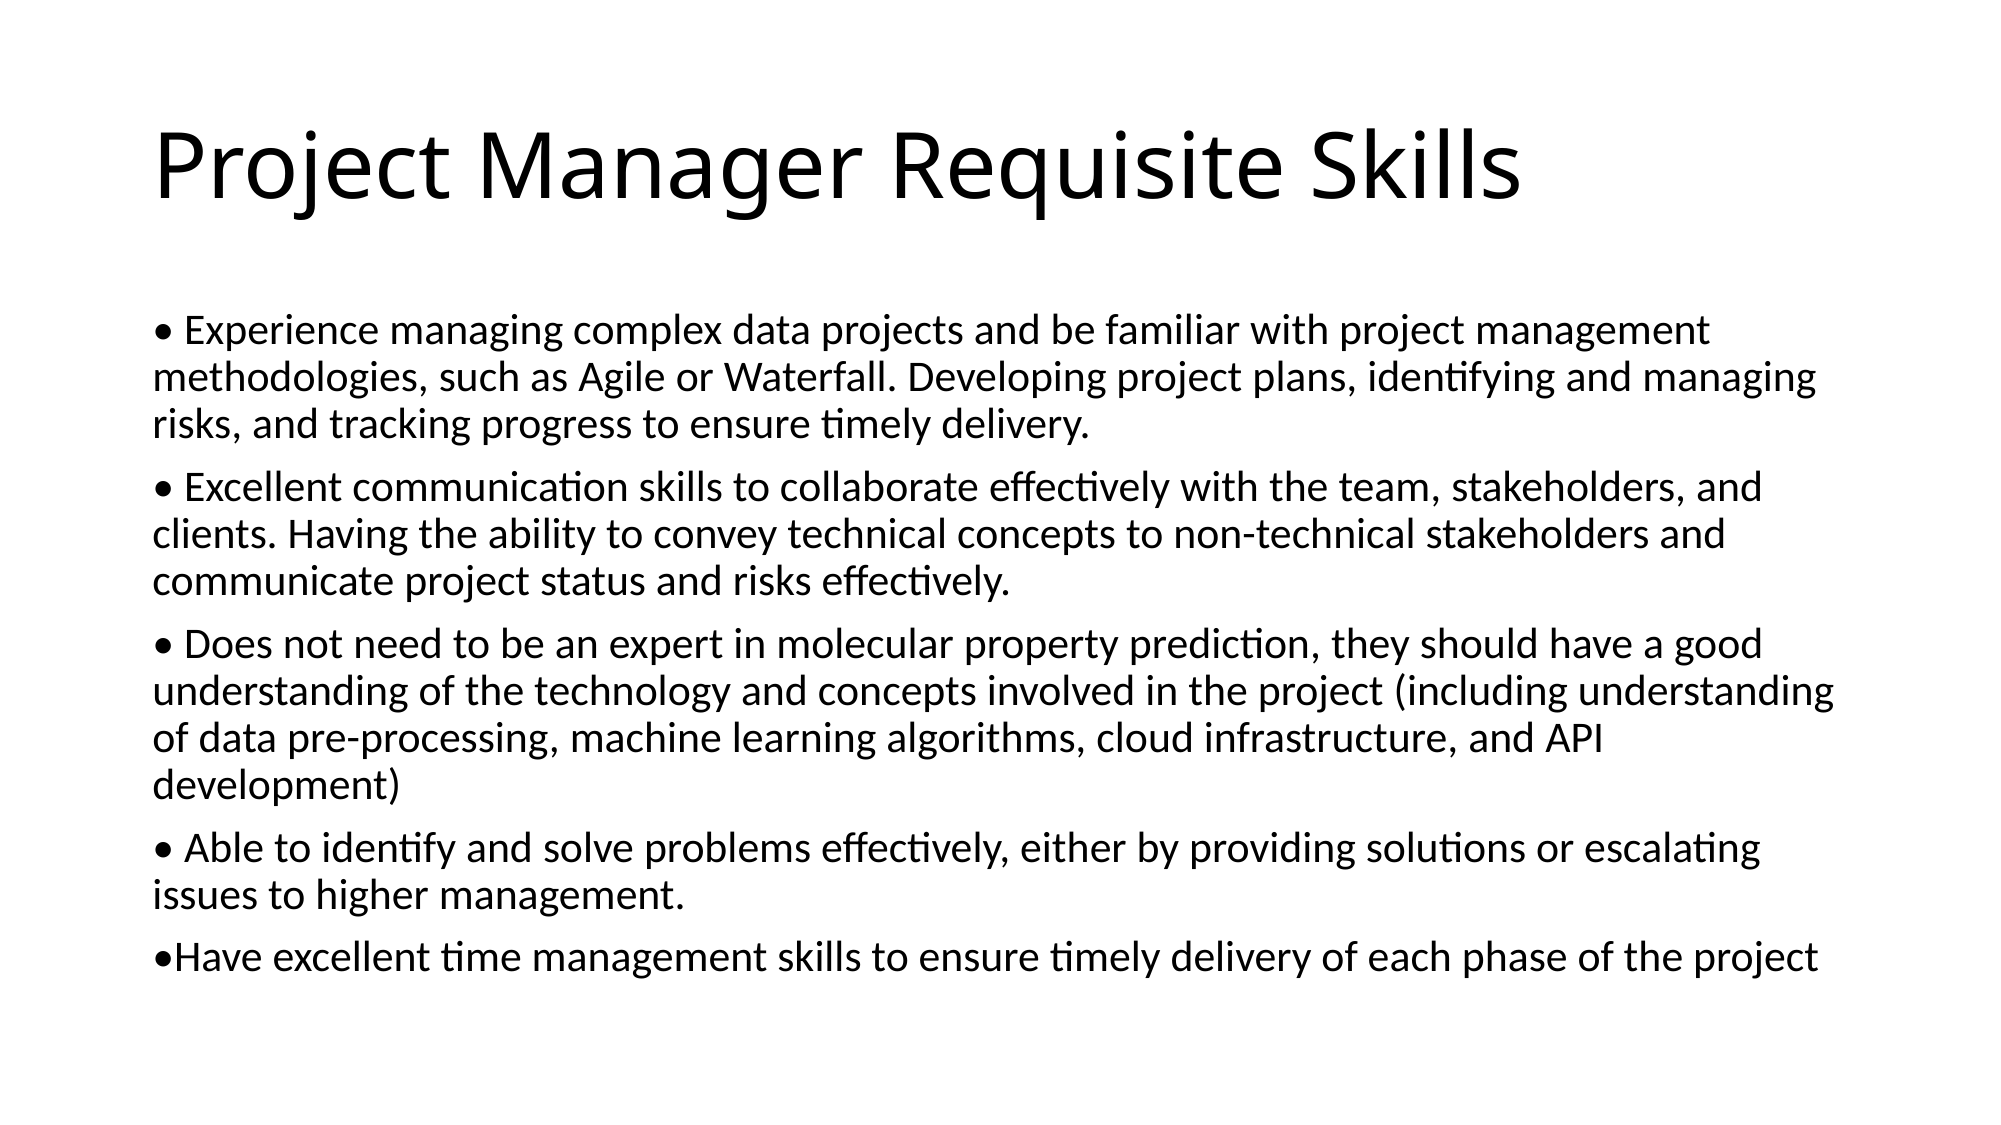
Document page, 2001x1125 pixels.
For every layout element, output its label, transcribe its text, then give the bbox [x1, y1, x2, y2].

title Project Manager Requisite Skills [137, 59, 1863, 278]
list • Experience managing complex data projects and be familiar with project management methodologies, such as Agile or Waterfall. Developing project plans, identifying and managing risks, and tracking progress to ensure timely delivery. • Excellent communication skills to collaborate effectively with the team, stakeholders, and clients. Having the ability to convey technical concepts to non-technical stakeholders and communicate project status and risks effectively. • Does not need to be an expert in molecular property prediction, they should have a good understanding of the technology and concepts involved in the project (including understanding of data pre-processing, machine learning algorithms, cloud infrastructure, and API development) • Able to identify and solve problems effectively, either by providing solutions or escalating issues to higher management. •Have excellent time management skills to ensure timely delivery of each phase of the project. [137, 299, 1863, 1014]
